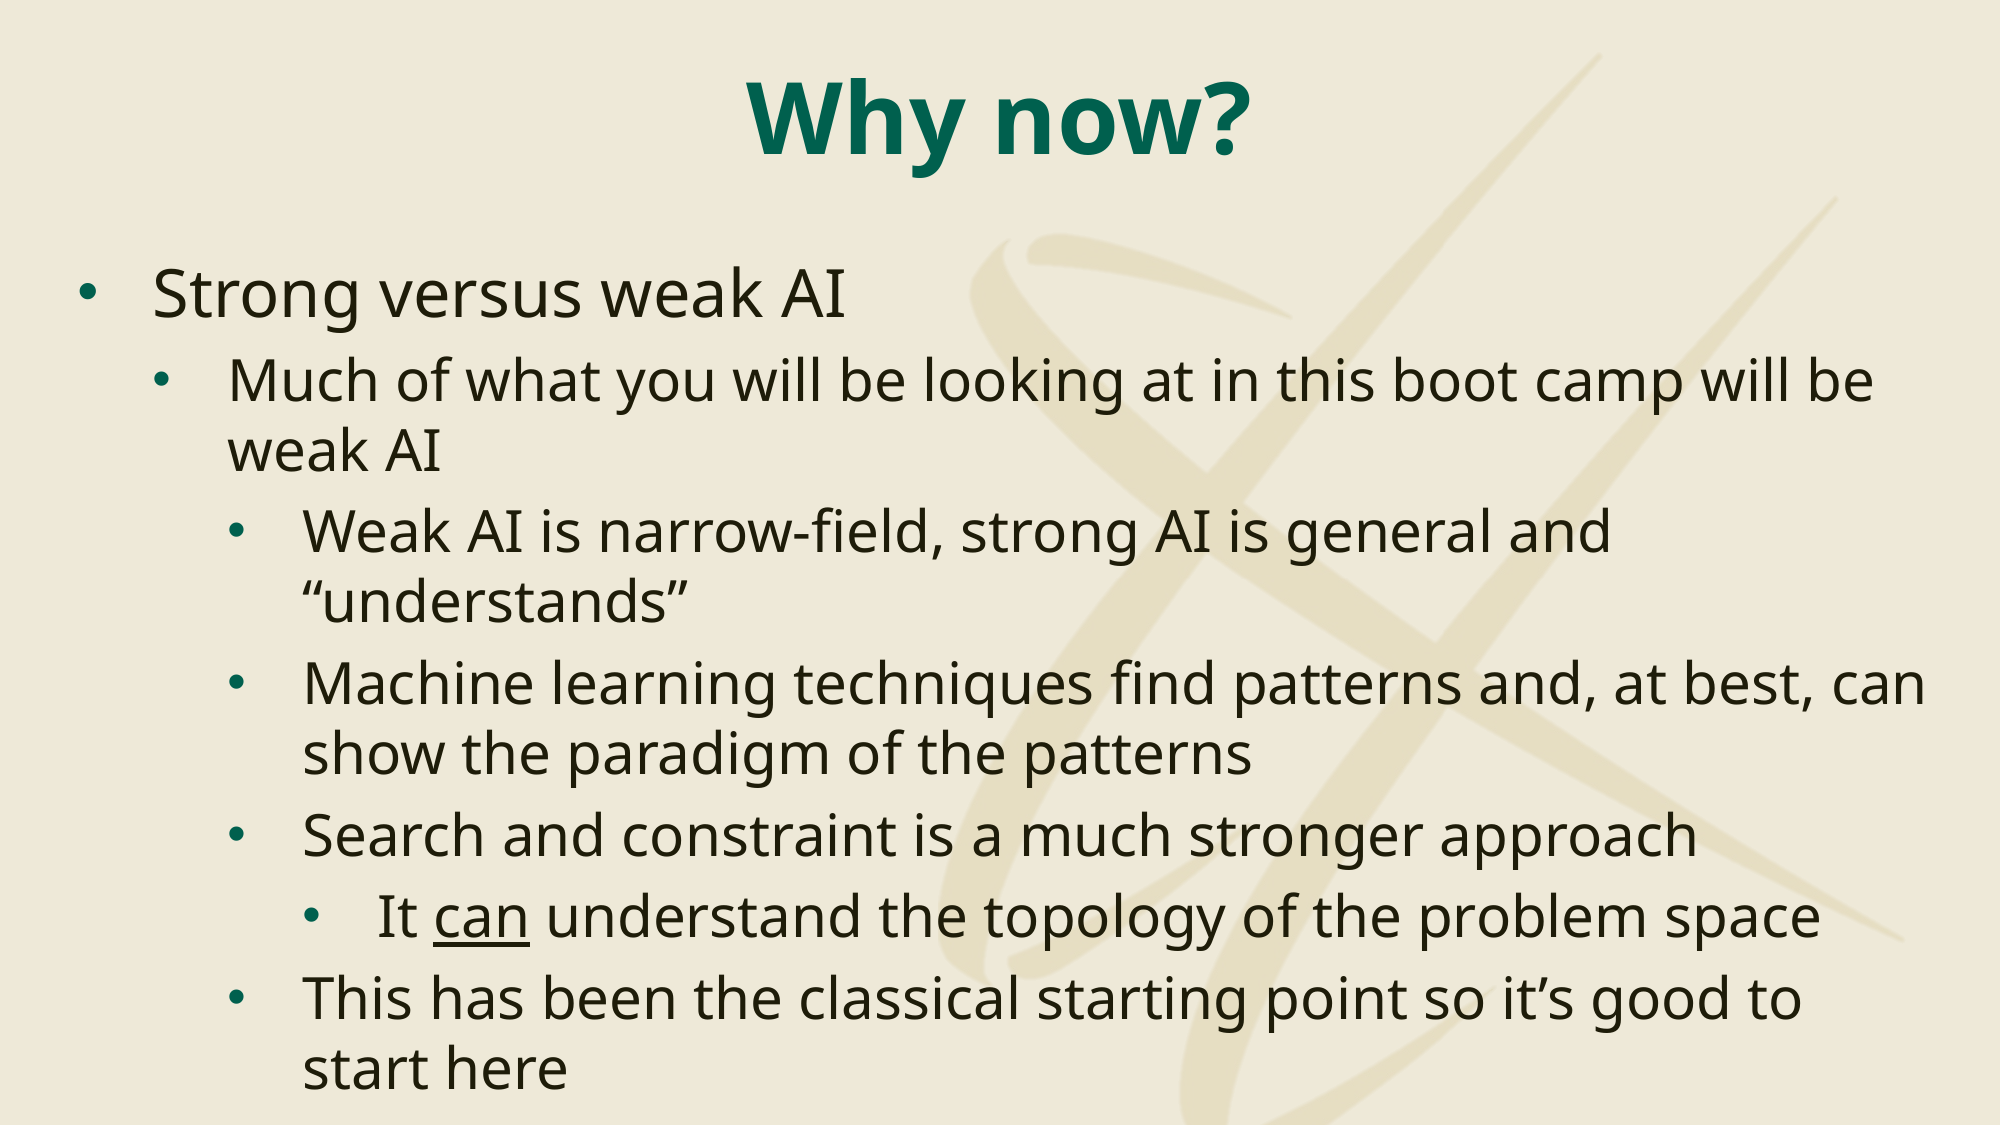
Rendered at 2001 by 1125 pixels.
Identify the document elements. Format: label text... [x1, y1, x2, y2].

title Why now? [51, 0, 938, 244]
picture [938, 0, 1949, 1125]
text_box Strong versus weak AI Much of what you will be looking at in this boot camp will be weak AI Weak AI is narrow-field, strong AI is general and “understands” Machine learning techniques find patterns and, at best, can show the paradigm of the patterns Search and constraint is a much stronger approach It can understand the topology of the problem space This has been the classical starting point so it’s good to start here [62, 243, 938, 1125]
